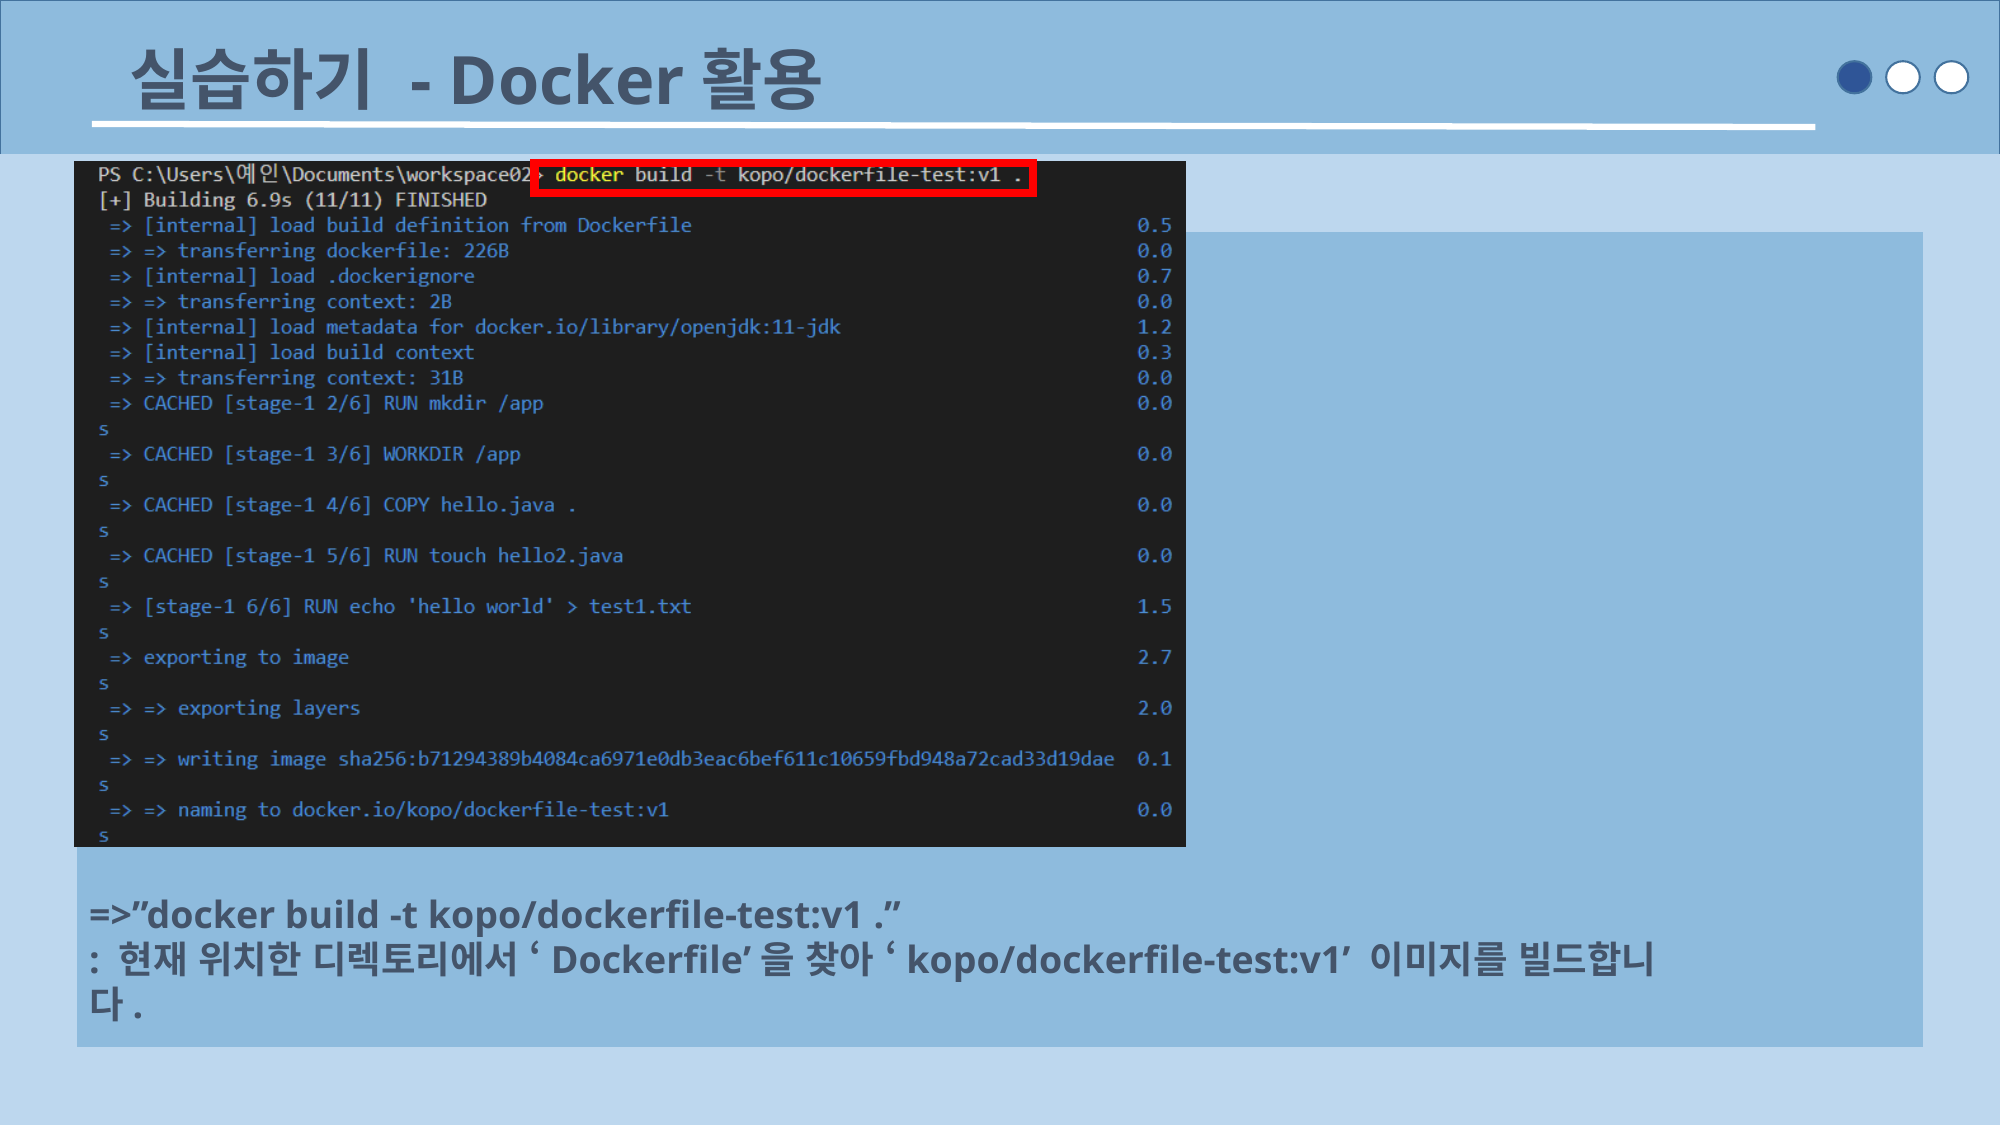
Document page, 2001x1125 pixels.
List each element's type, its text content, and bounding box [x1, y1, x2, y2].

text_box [1837, 61, 1969, 94]
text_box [91, 123, 1816, 127]
picture [74, 161, 1186, 847]
text_box 실습하기 - Docker활용 [114, 30, 1468, 123]
text_box [0, 154, 2000, 1125]
text_box [0, 0, 2000, 154]
text_box [77, 232, 1923, 1047]
text_box =>”docker build -t kopo/dockerfile-test:v1 .” : 현재 위치한 디렉토리에서 ‘Dockerfile’을 찾아 ‘kopo/dockerfile-test:v1’ 이미지를 빌드합니다. [74, 884, 1725, 1034]
